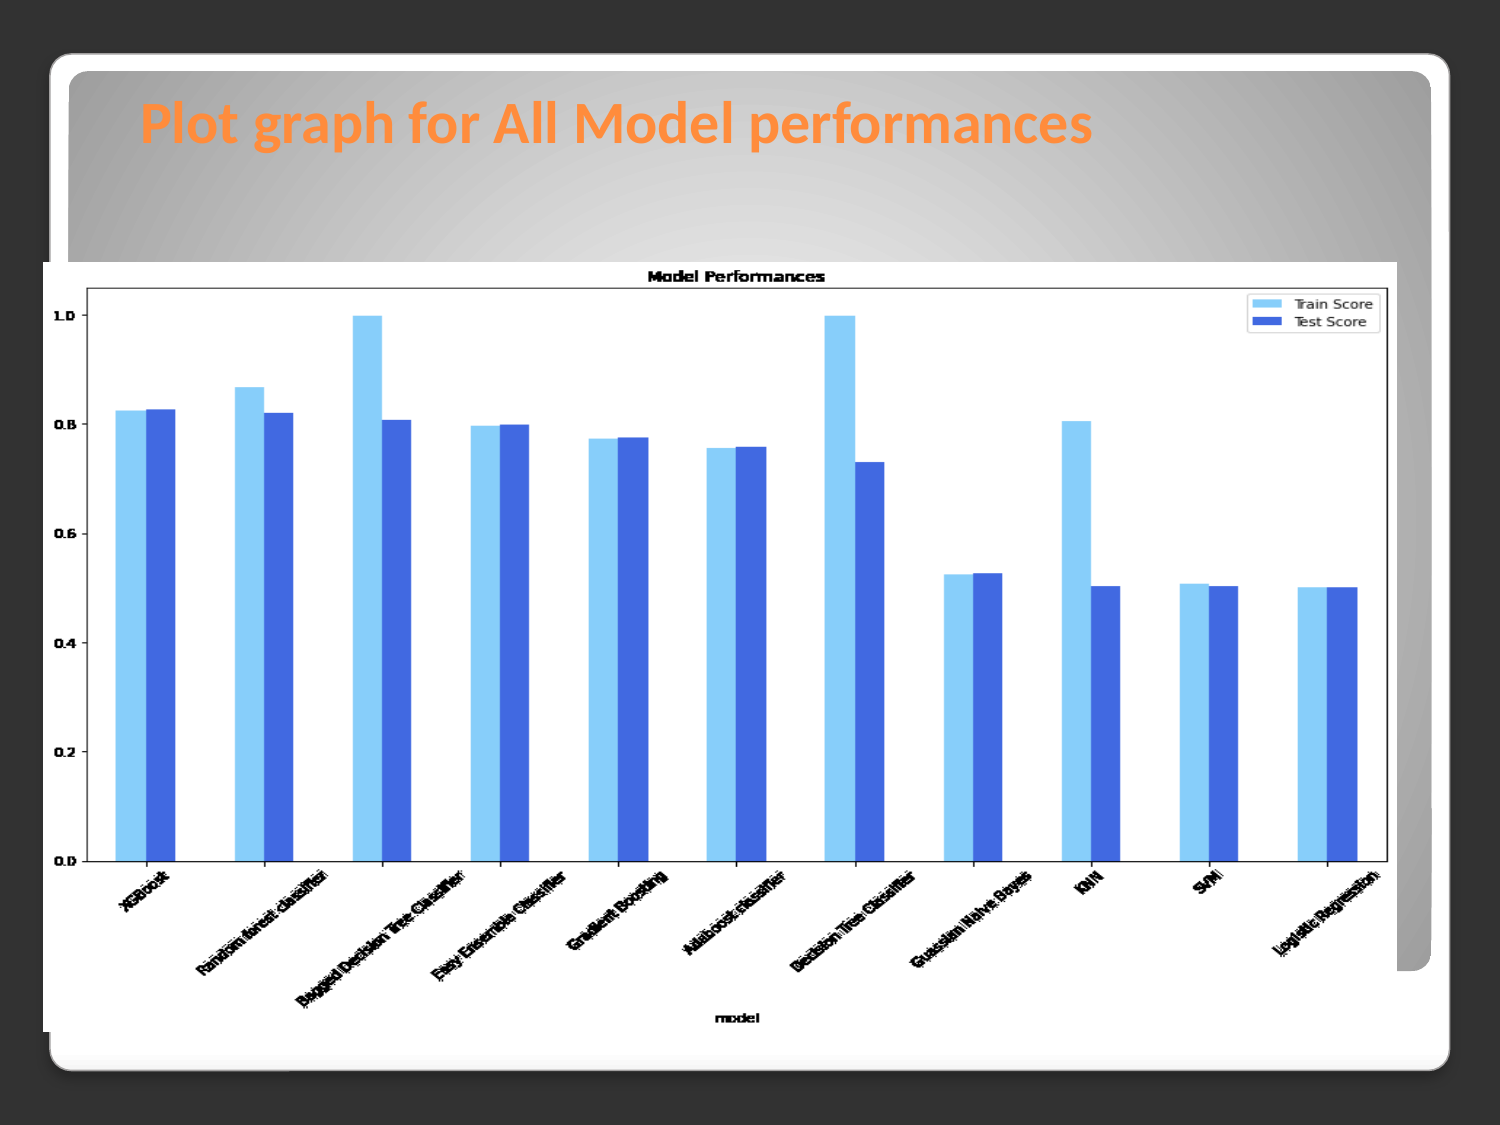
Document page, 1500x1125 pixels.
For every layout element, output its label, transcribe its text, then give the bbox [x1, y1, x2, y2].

title Plot graph for All Model performances [125, 83, 1175, 188]
picture [42, 262, 1398, 1032]
